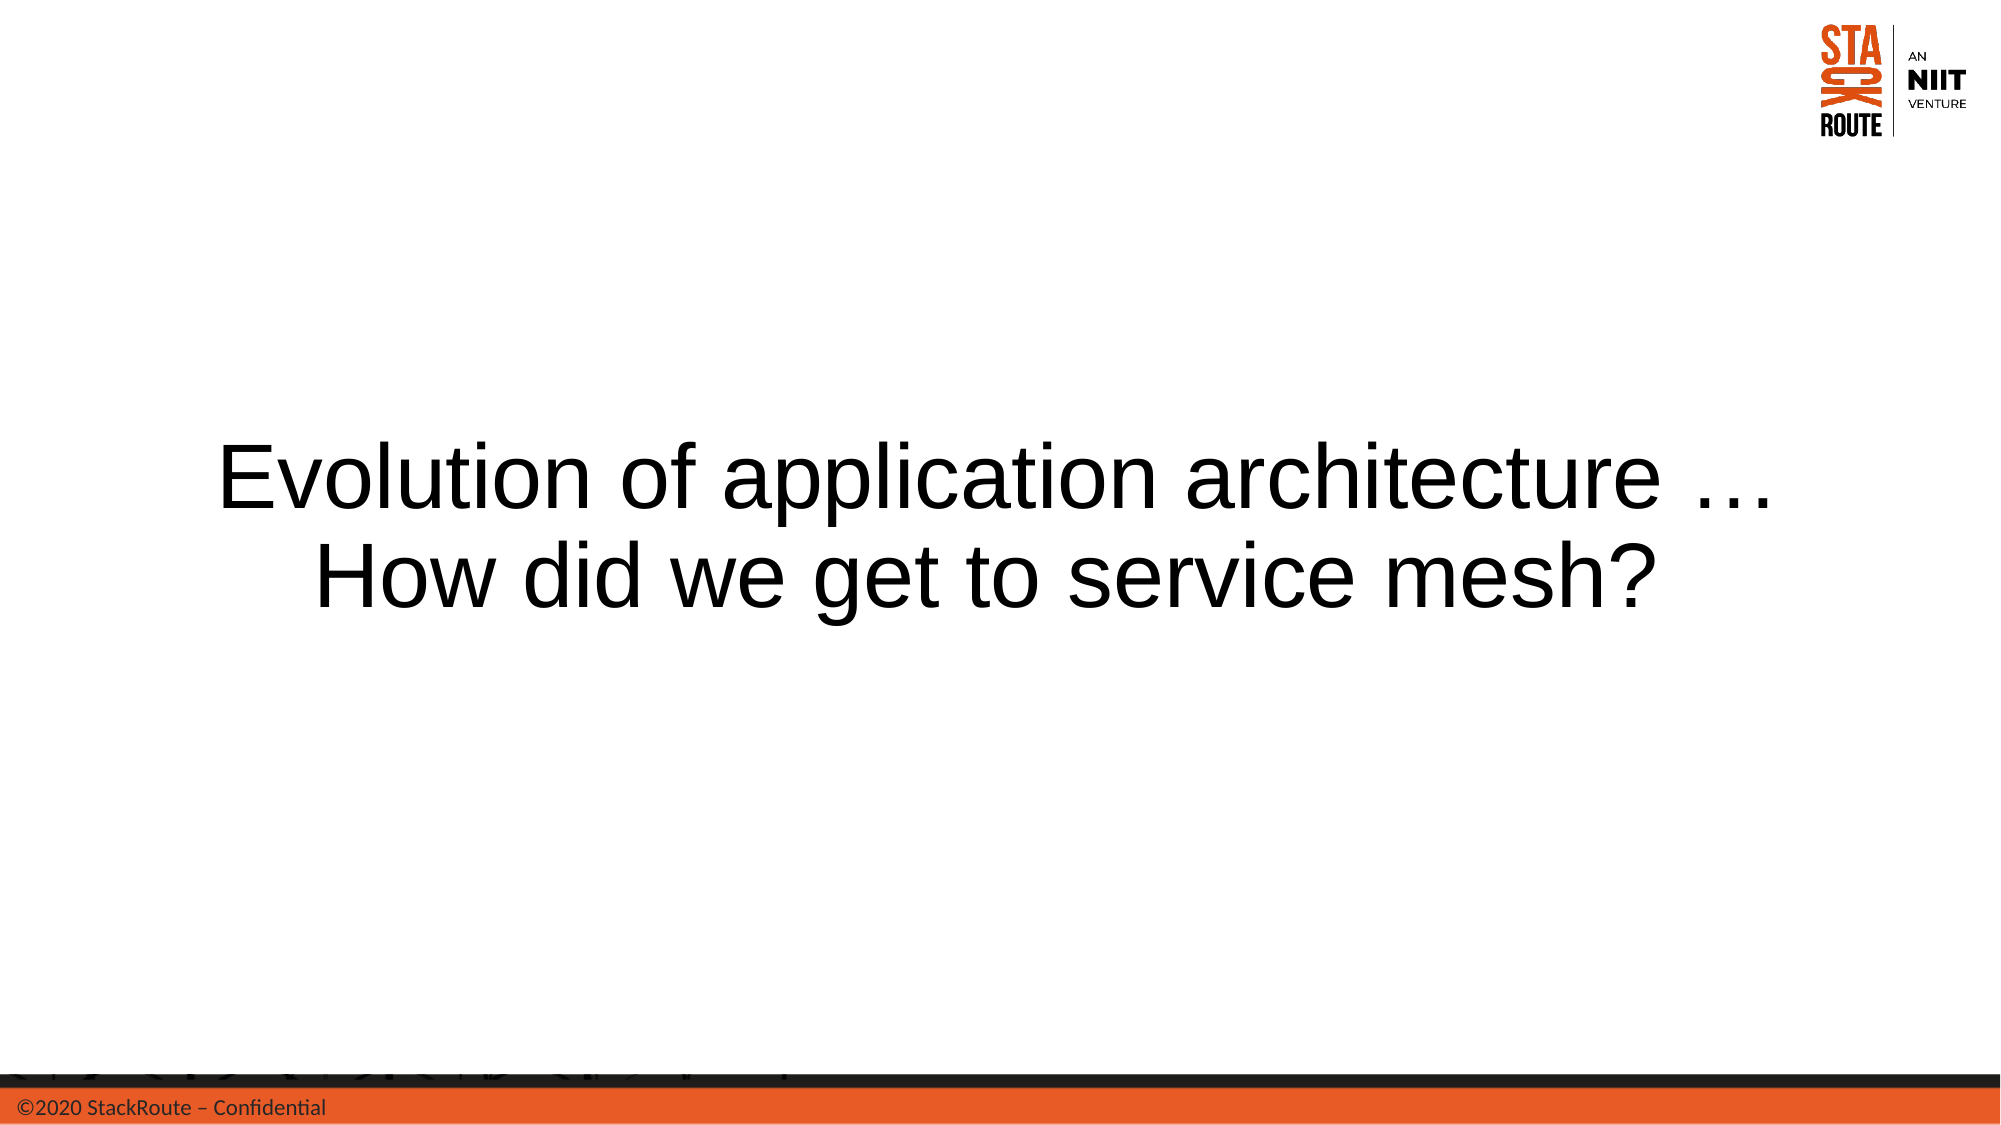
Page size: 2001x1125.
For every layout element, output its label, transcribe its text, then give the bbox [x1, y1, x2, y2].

picture [1817, 18, 1970, 141]
title Evolution of application architecture … How did we get to service mesh? [99, 406, 1900, 650]
picture [0, 1074, 2001, 1125]
